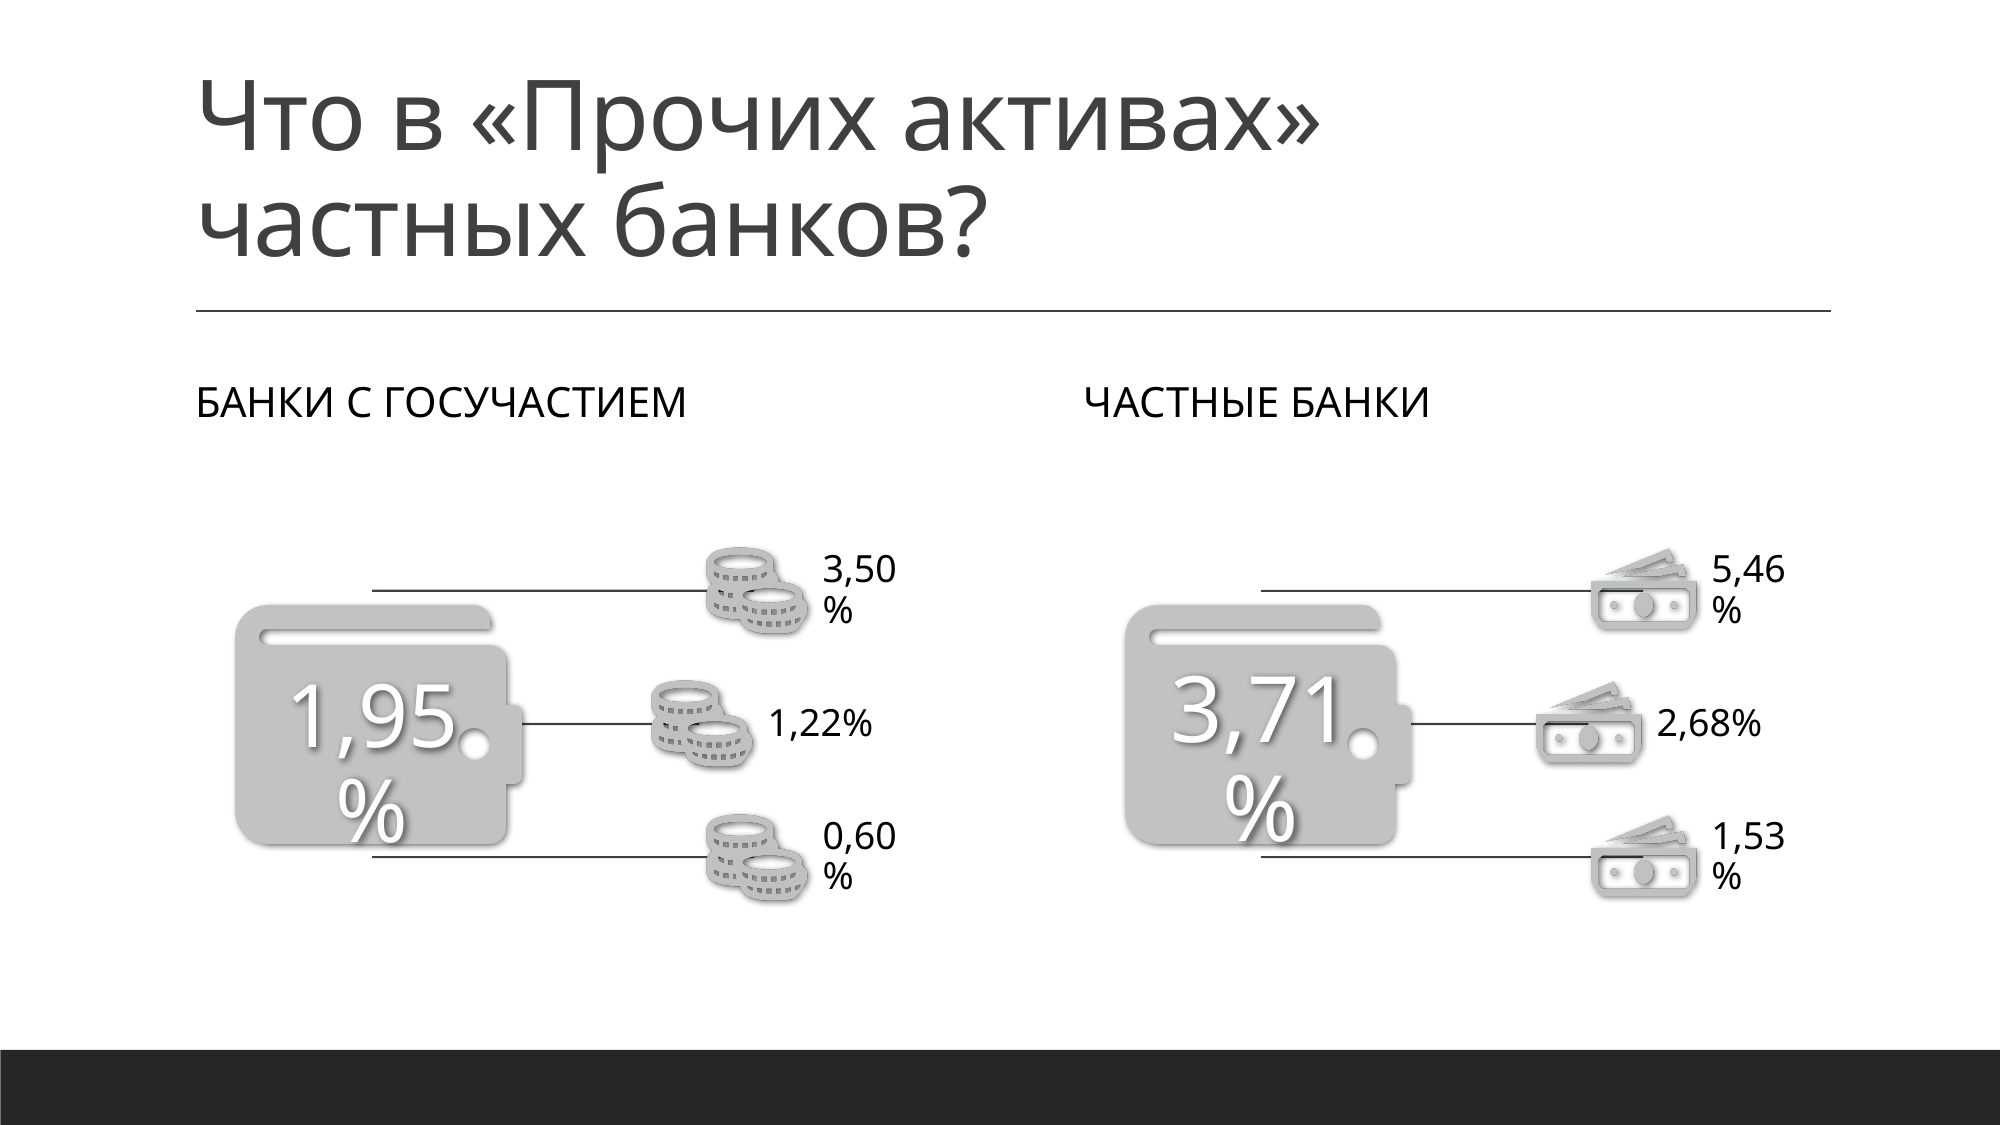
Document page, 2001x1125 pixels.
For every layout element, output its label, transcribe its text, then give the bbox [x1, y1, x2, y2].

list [1068, 484, 1831, 964]
title Что в «Прочих активах» частных банков? [180, 47, 1830, 285]
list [179, 484, 942, 964]
list Частные банки [1068, 337, 1830, 459]
list Банки с госучастием [180, 337, 942, 459]
